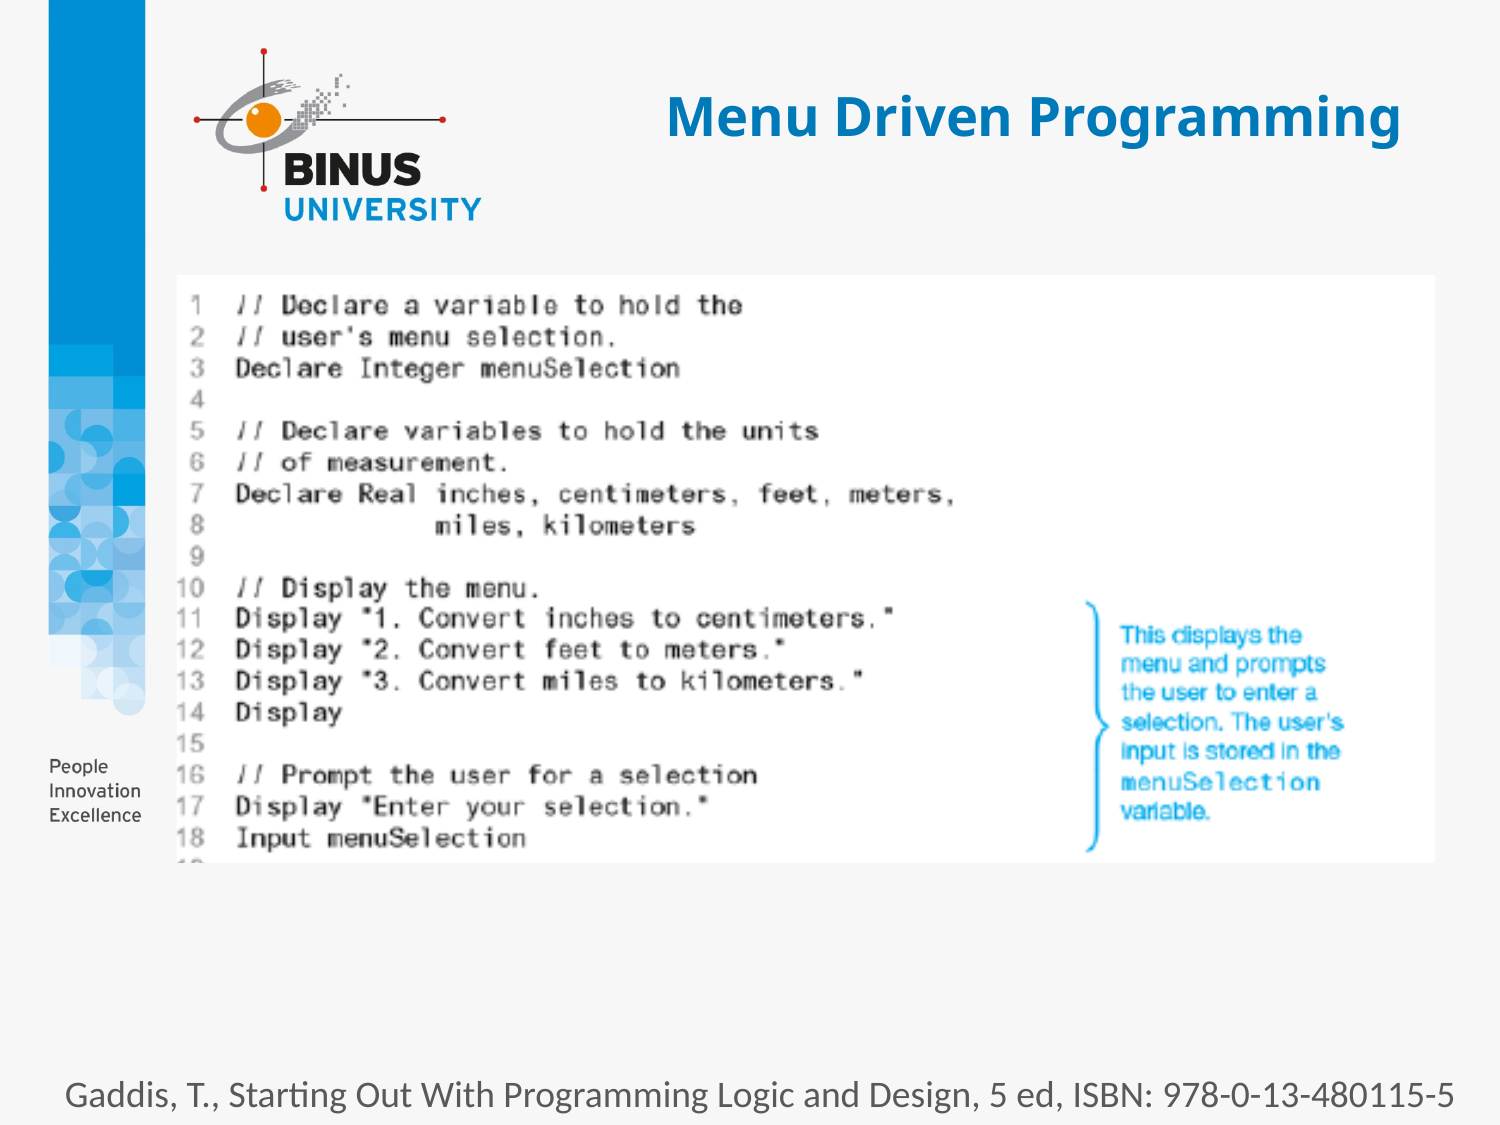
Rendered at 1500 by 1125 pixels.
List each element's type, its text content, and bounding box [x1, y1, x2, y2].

title Menu Driven Programming [650, 49, 1475, 180]
picture [0, 0, 1500, 863]
text_box Gaddis, T., Starting Out With Programming Logic and Design, 5 ed, ISBN: 978-0-13-480115-5 [50, 1062, 1500, 1125]
